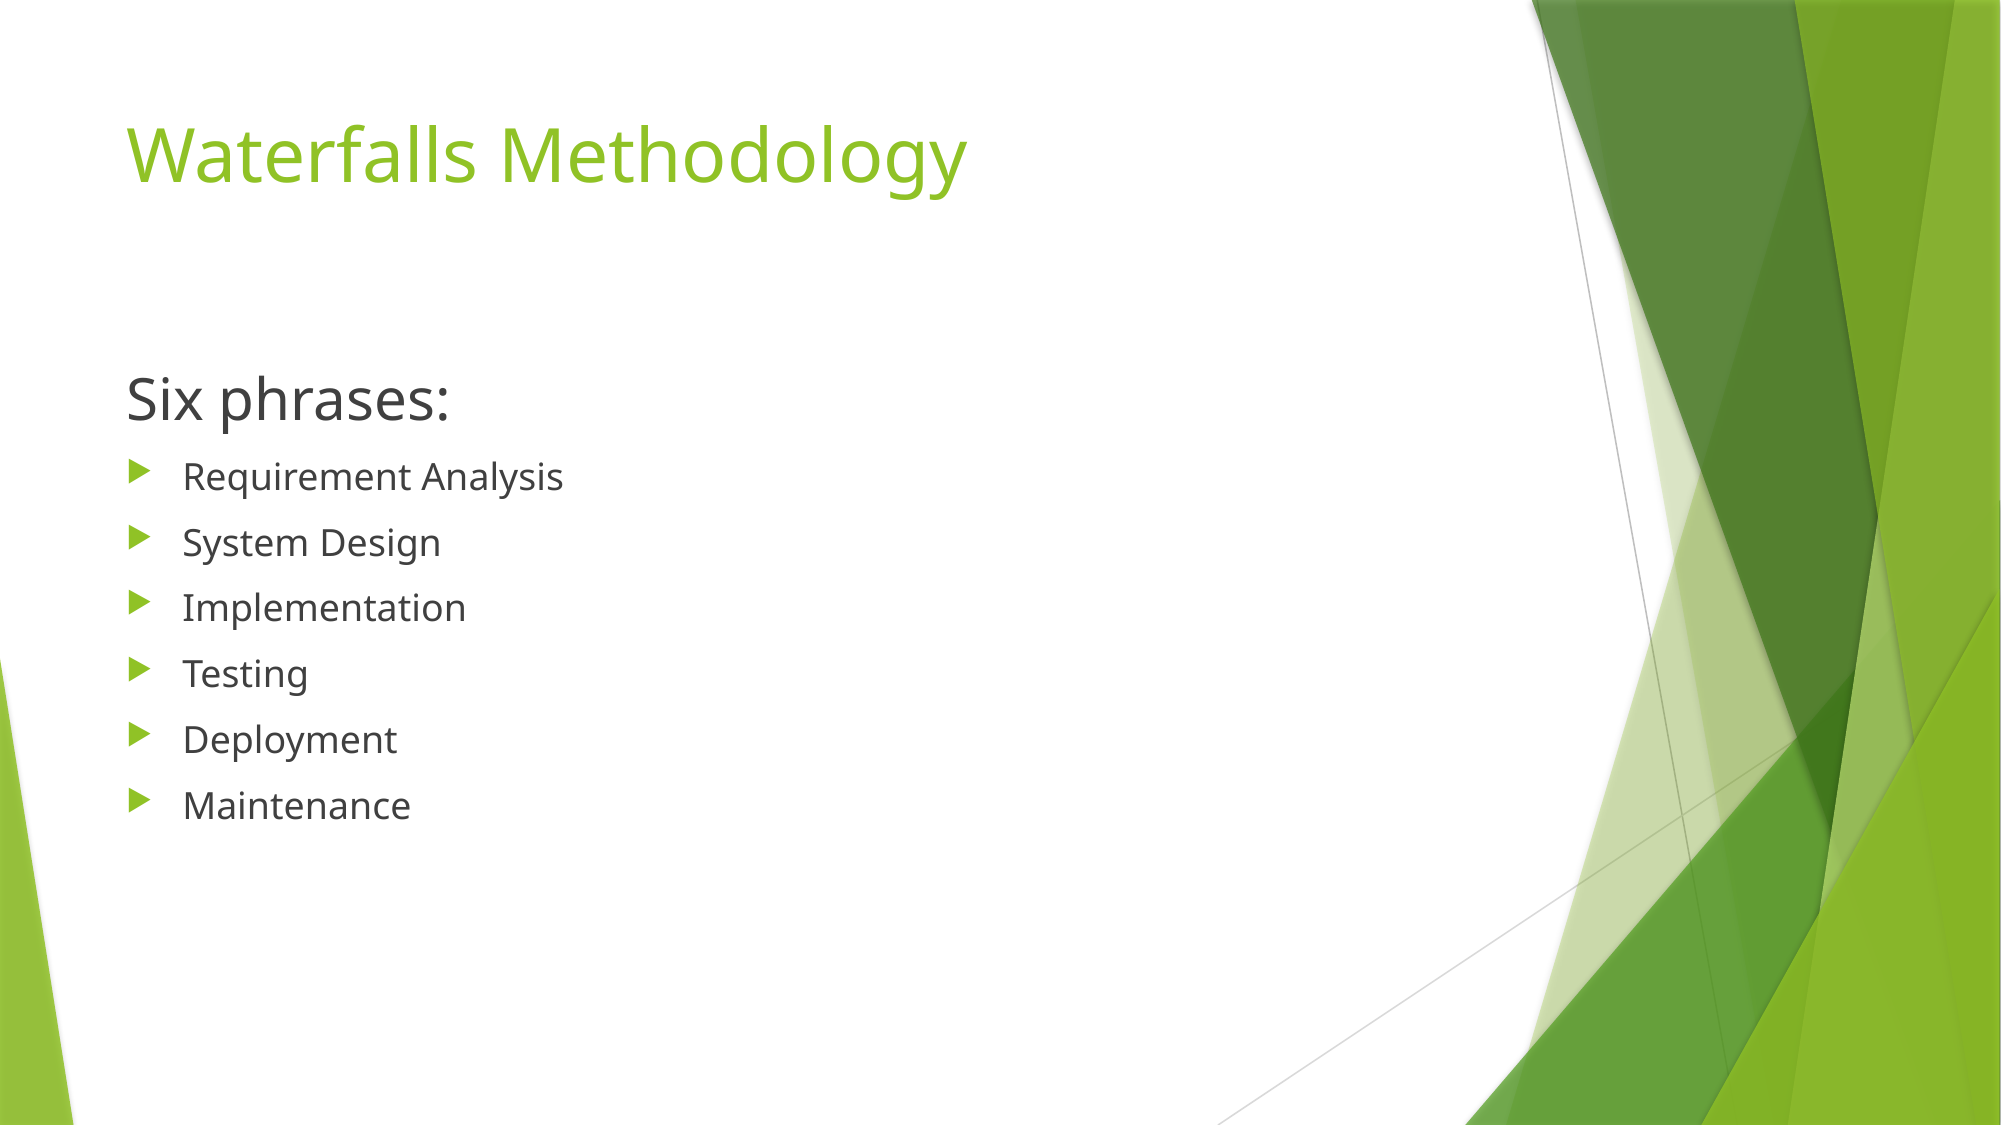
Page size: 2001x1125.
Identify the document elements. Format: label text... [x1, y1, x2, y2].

list Six phrases: Requirement Analysis System Design Implementation Testing Deployment Maintenance [111, 354, 1522, 992]
title Waterfalls Methodology [111, 99, 1522, 317]
